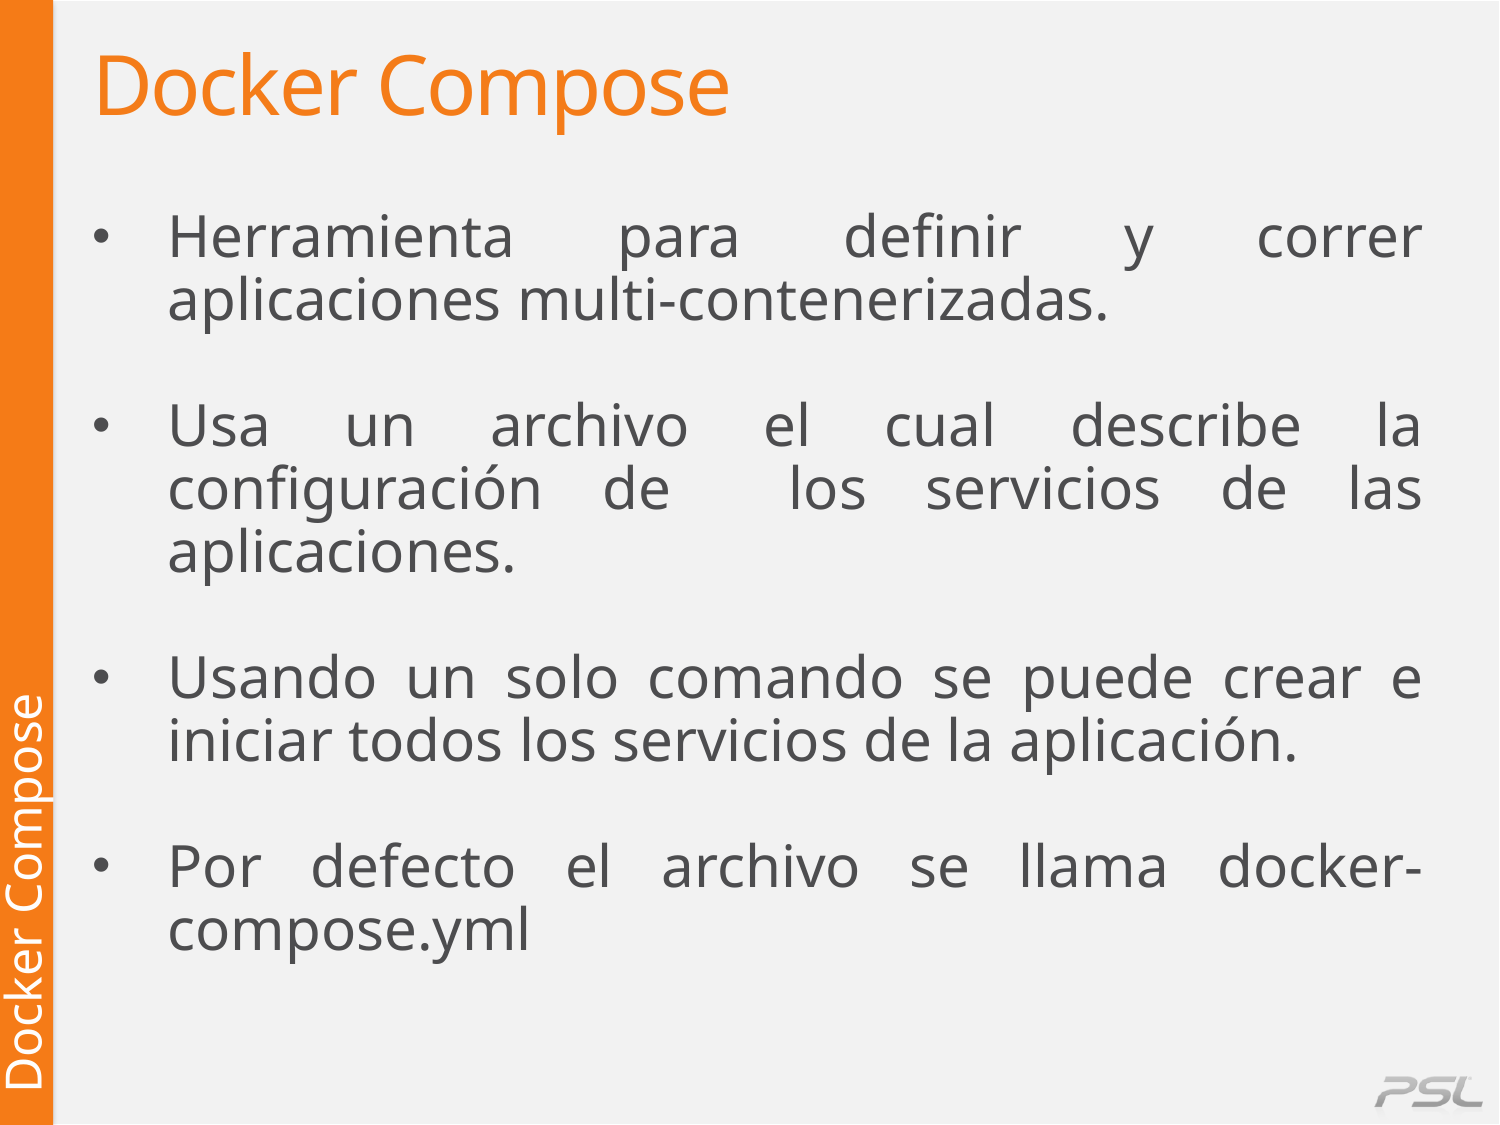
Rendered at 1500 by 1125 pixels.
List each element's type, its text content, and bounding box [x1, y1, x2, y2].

list Herramienta para definir y correr aplicaciones multi-contenerizadas. Usa un archivo el cual describe la configuración de los servicios de las aplicaciones. Usando un solo comando se puede crear e iniciar todos los servicios de la aplicación. Por defecto el archivo se llama docker-compose.yml [92, 137, 1424, 1035]
title Docker Compose [92, 43, 1191, 135]
list Docker Compose [0, 19, 53, 1095]
